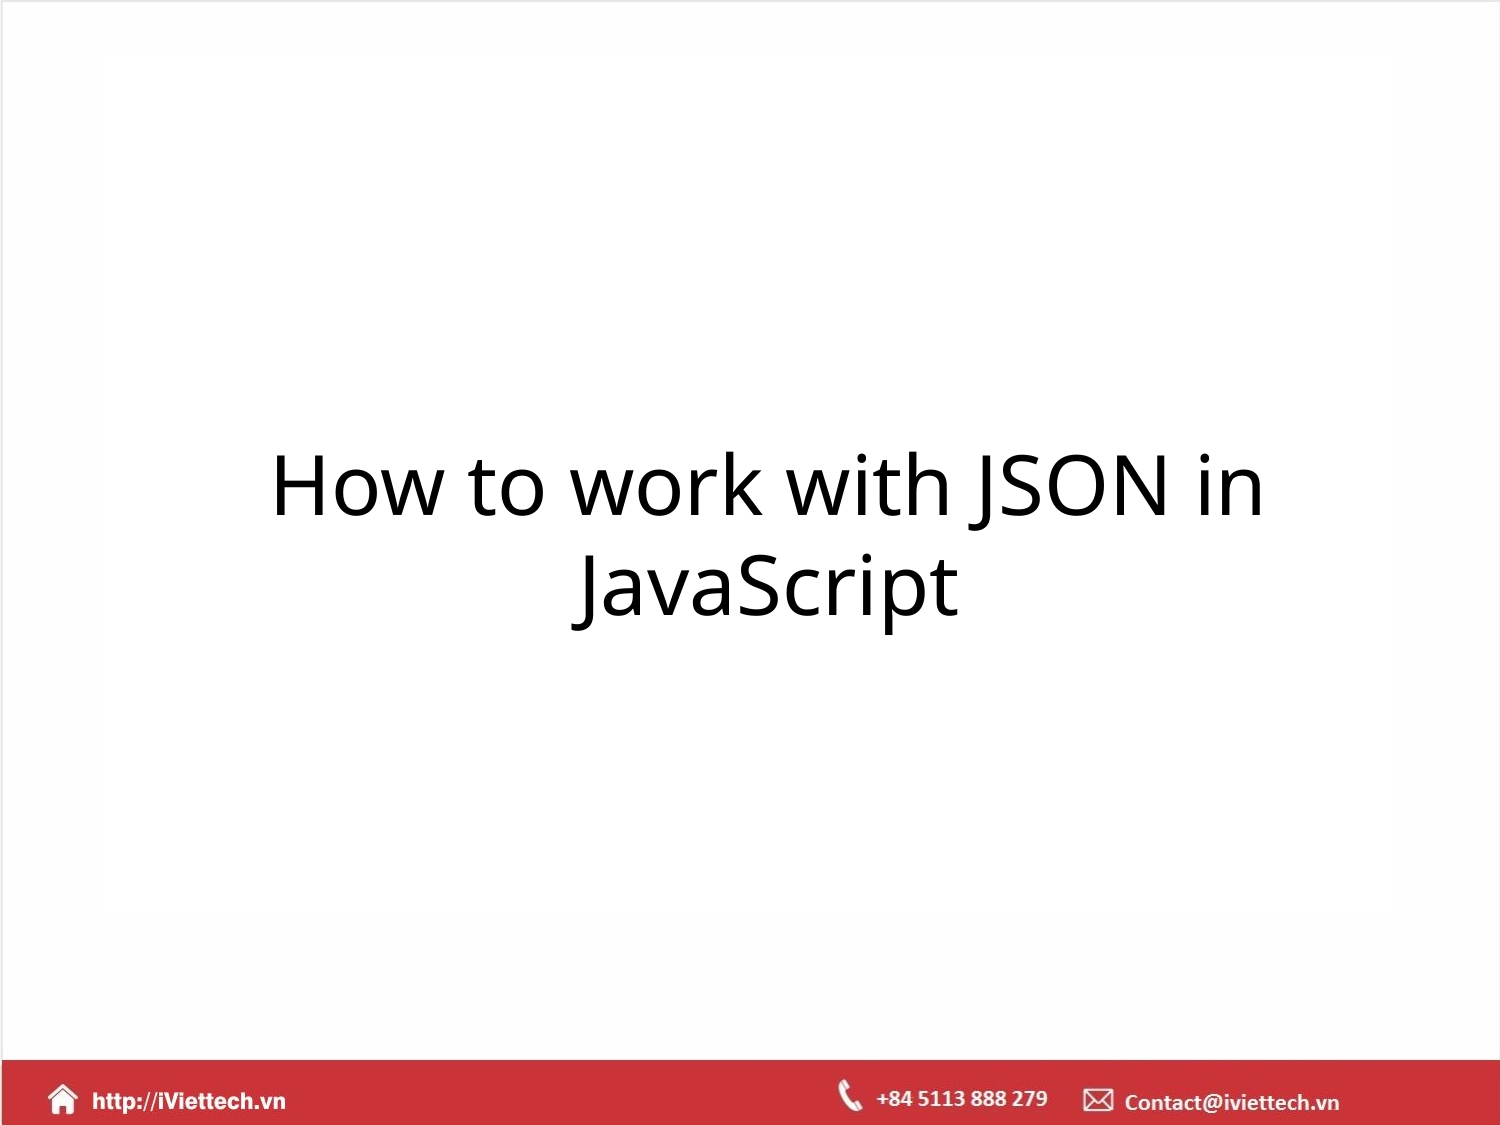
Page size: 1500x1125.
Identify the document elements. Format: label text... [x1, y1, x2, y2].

subtitle How to work with JSON in JavaScript [124, 424, 1413, 613]
picture [0, 0, 1500, 1125]
